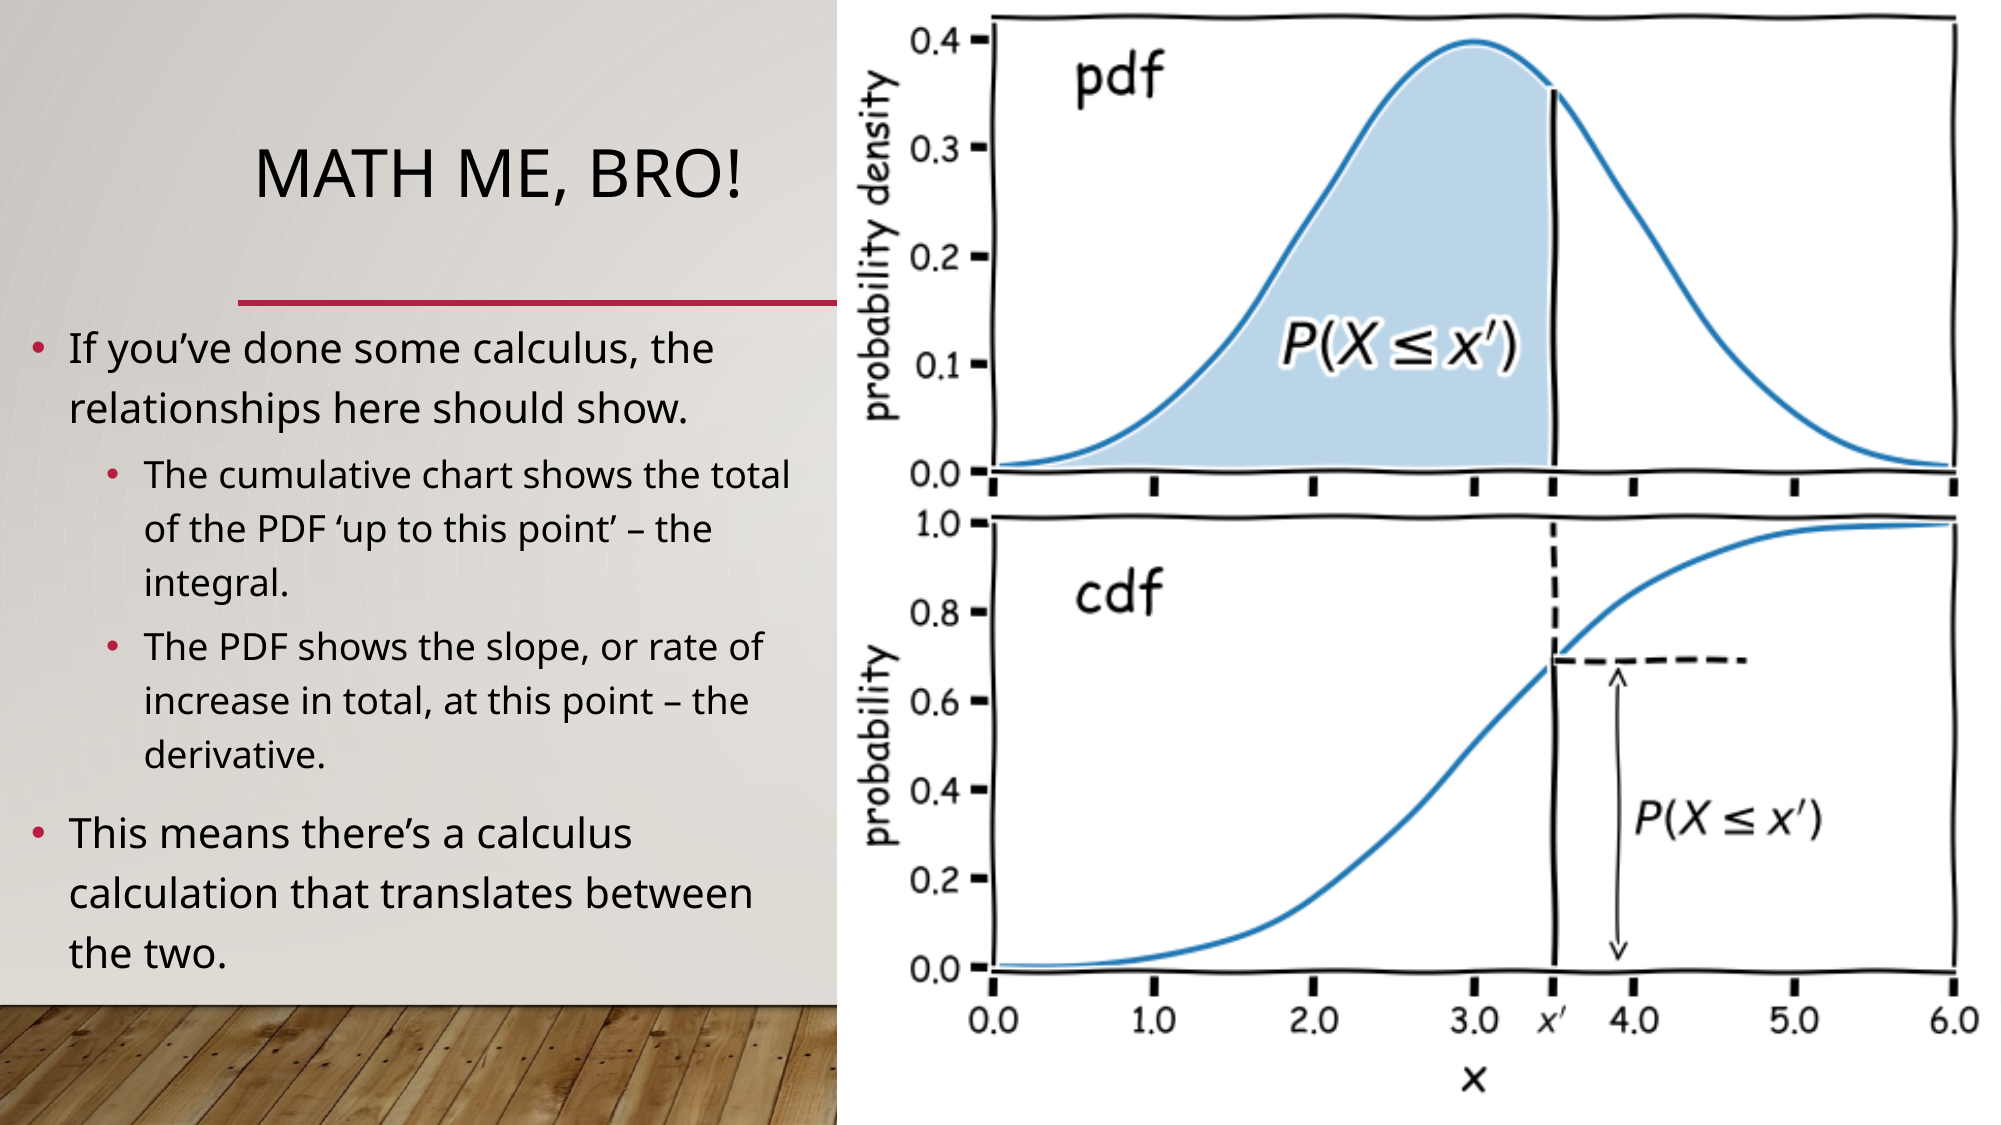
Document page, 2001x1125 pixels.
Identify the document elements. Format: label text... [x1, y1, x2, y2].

list If you’ve done some calculus, the relationships here should show. The cumulative chart shows the total of the PDF ‘up to this point’ – the integral. The PDF shows the slope, or rate of increase in total, at this point – the derivative. This means there’s a calculus calculation that translates between the two. [16, 304, 837, 993]
picture [0, 0, 2000, 1125]
title Math me, Bro! [238, 131, 837, 304]
